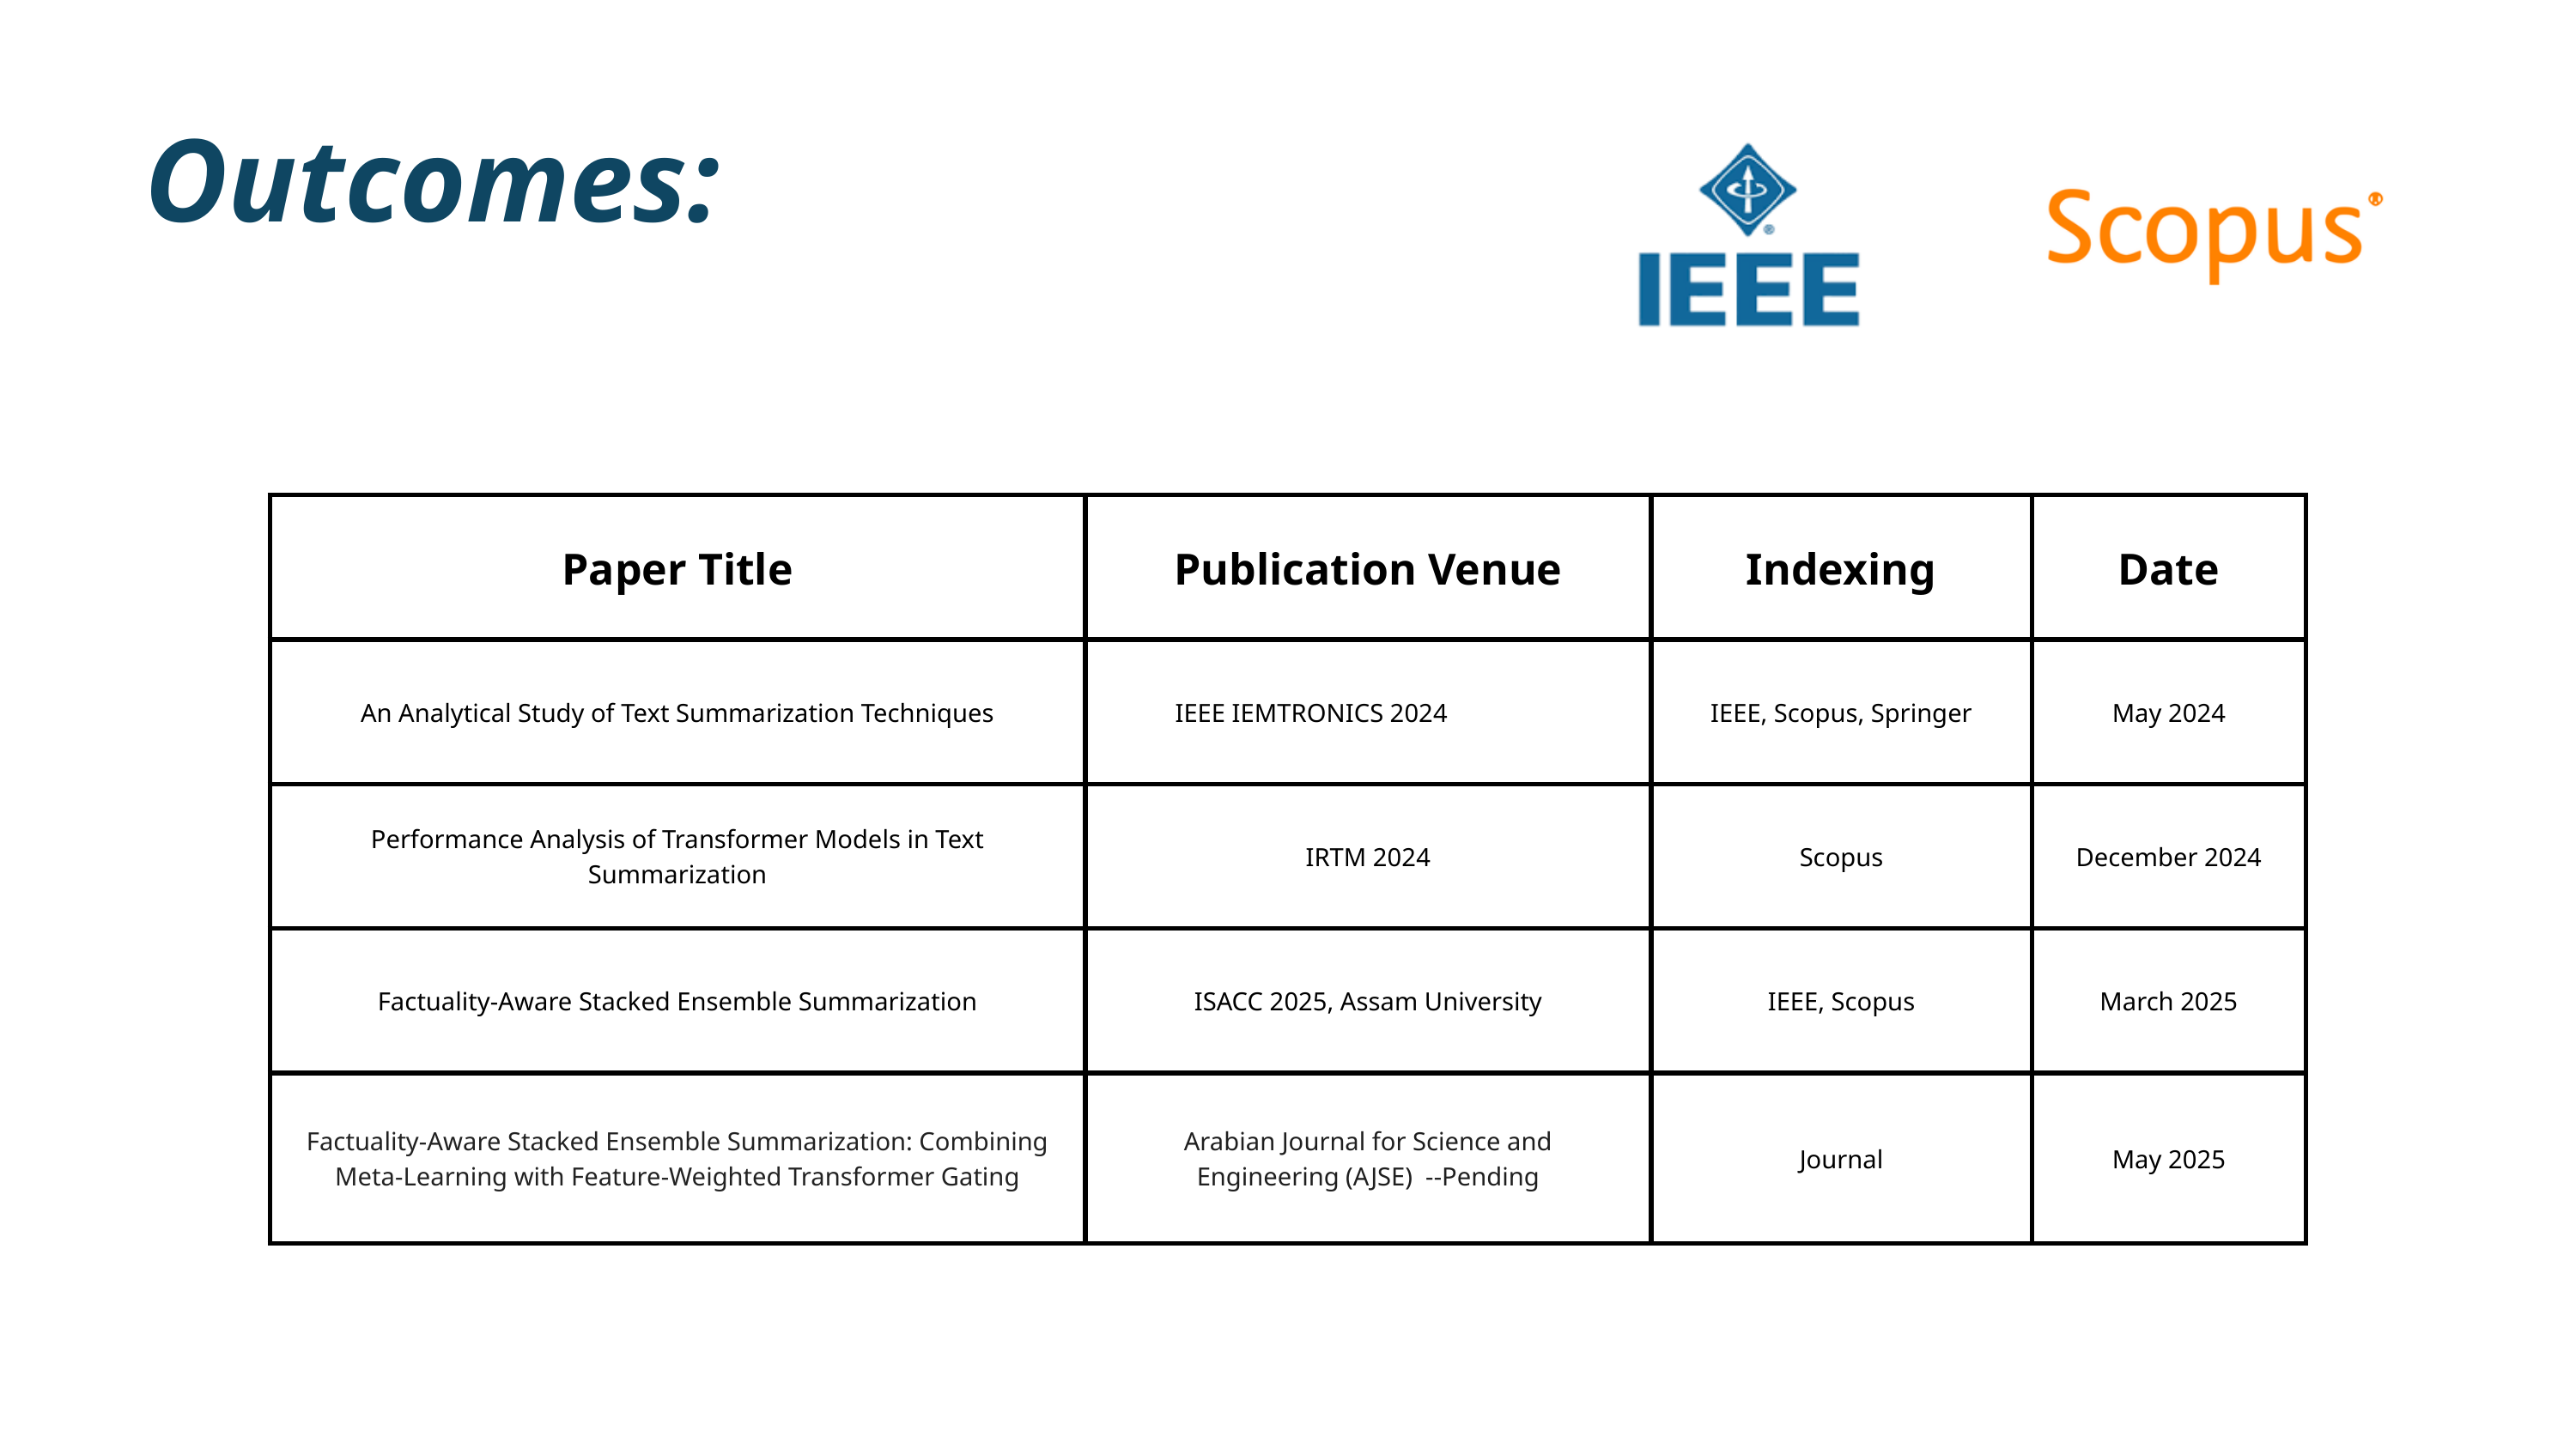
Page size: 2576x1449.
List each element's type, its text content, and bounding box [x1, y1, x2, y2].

table_header Indexing [1654, 497, 2030, 637]
table_cell IEEE, Scopus [1654, 931, 2030, 1070]
table_cell Arabian Journal for Science and Engineering (AJSE) --Pending [1088, 1076, 1649, 1241]
table_cell IEEE, Scopus, Springer [1654, 642, 2030, 782]
table_cell IRTM 2024 [1088, 786, 1649, 926]
table_cell IEEE IEMTRONICS 2024 [1088, 642, 1649, 782]
table_header Paper Title [272, 497, 1083, 637]
table_cell May 2024 [2034, 642, 2304, 782]
table_cell Journal [1654, 1076, 2030, 1241]
table_cell An Analytical Study of Text Summarization Techniques [272, 642, 1083, 782]
table_cell December 2024 [2034, 786, 2304, 926]
text_box [1564, 52, 1935, 423]
text_box Outcomes: [144, 84, 1279, 246]
table_cell ISACC 2025, Assam University [1088, 931, 1649, 1070]
table_cell Scopus [1654, 786, 2030, 926]
text_box [2030, 52, 2402, 423]
table_cell Performance Analysis of Transformer Models in Text Summarization [272, 786, 1083, 926]
table_header Date [2034, 497, 2304, 637]
table_cell March 2025 [2034, 931, 2304, 1070]
table_cell May 2025 [2034, 1076, 2304, 1241]
table_cell Factuality-Aware Stacked Ensemble Summarization: Combining Meta-Learning with Feature-Weighted Transformer Gating [272, 1076, 1083, 1241]
table_header Publication Venue [1088, 497, 1649, 637]
table_cell Factuality-Aware Stacked Ensemble Summarization [272, 931, 1083, 1070]
